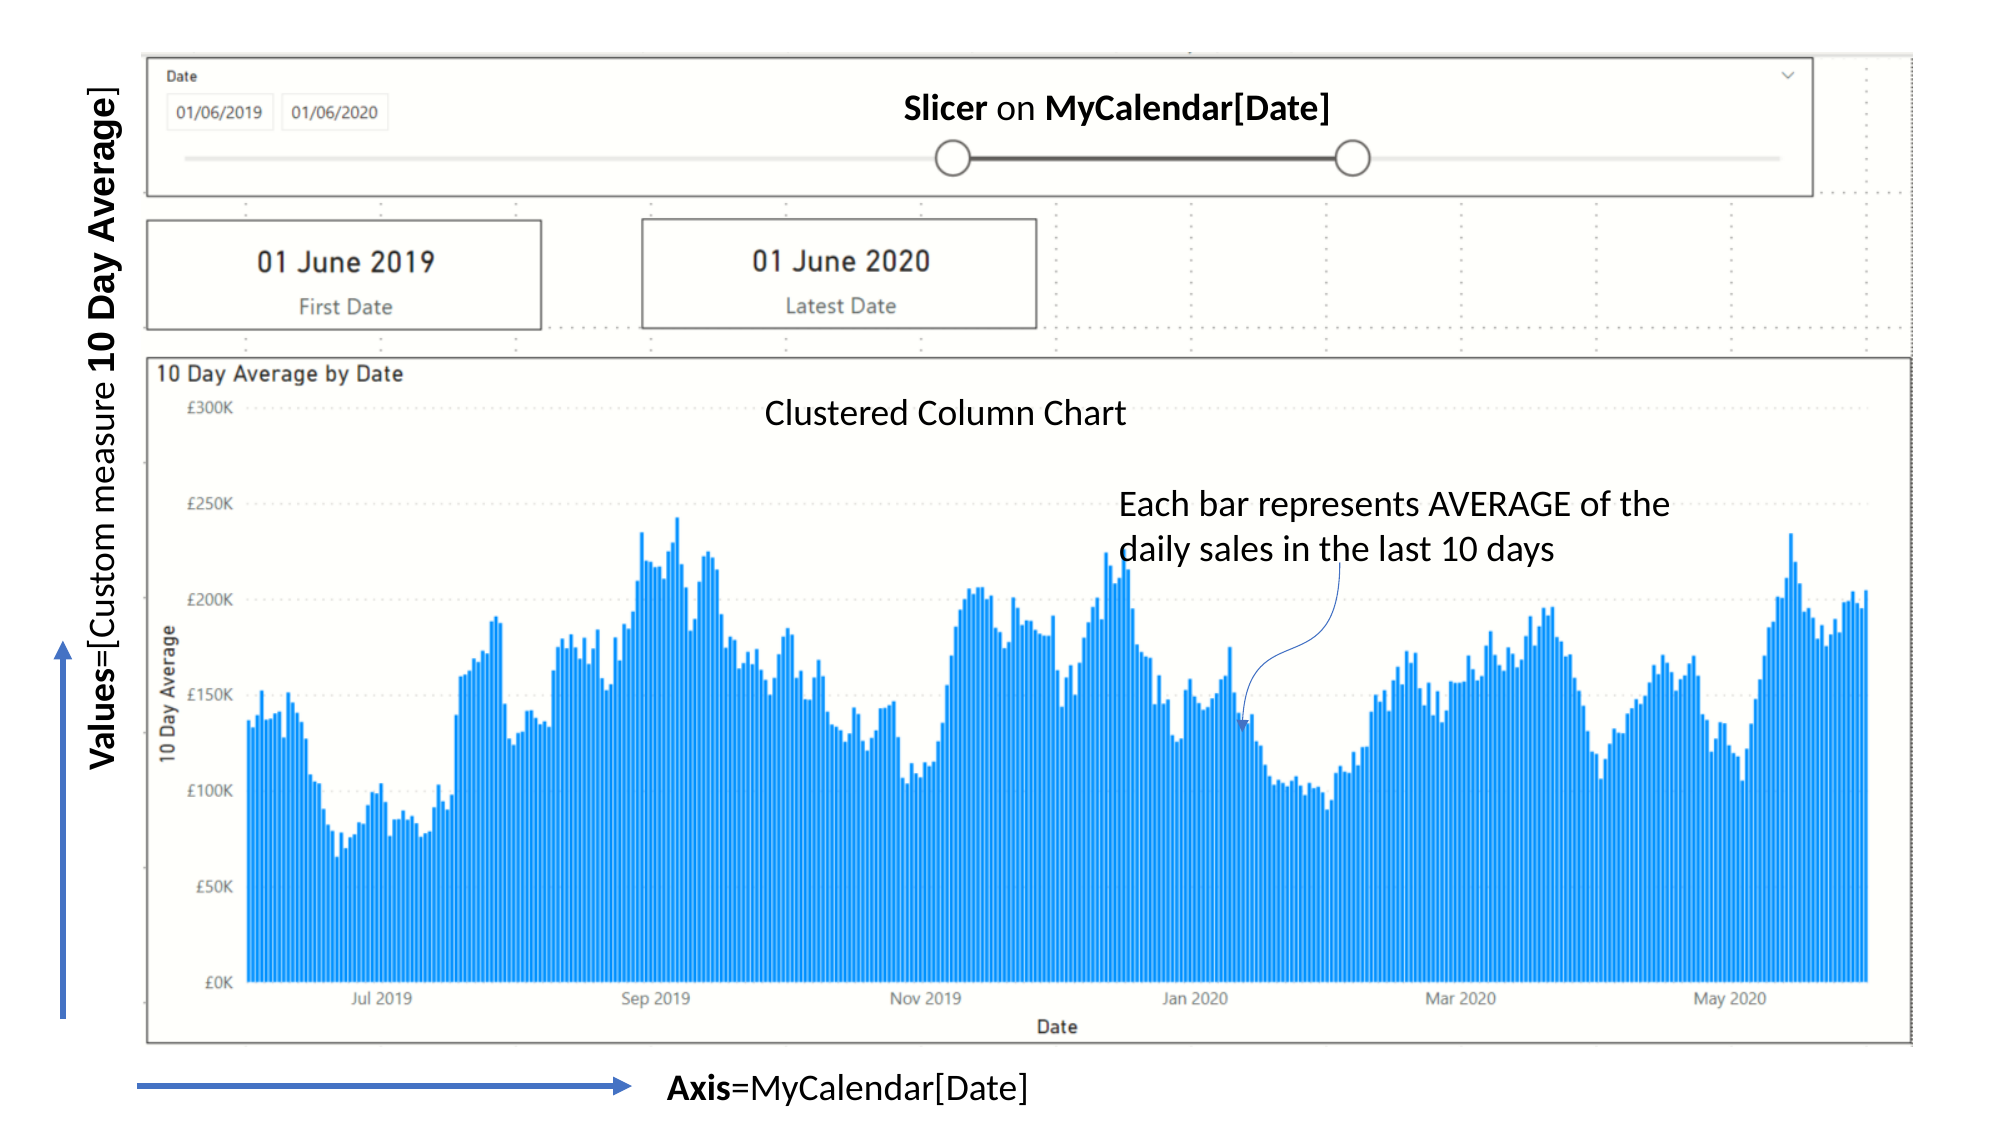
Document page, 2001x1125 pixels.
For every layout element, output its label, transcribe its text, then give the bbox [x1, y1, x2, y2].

picture [141, 52, 1913, 1048]
text_box Values=[Custom measure 10 Day Average] [69, 35, 129, 786]
text_box Axis=MyCalendar[Date] [652, 1055, 1129, 1116]
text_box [1205, 598, 1376, 697]
